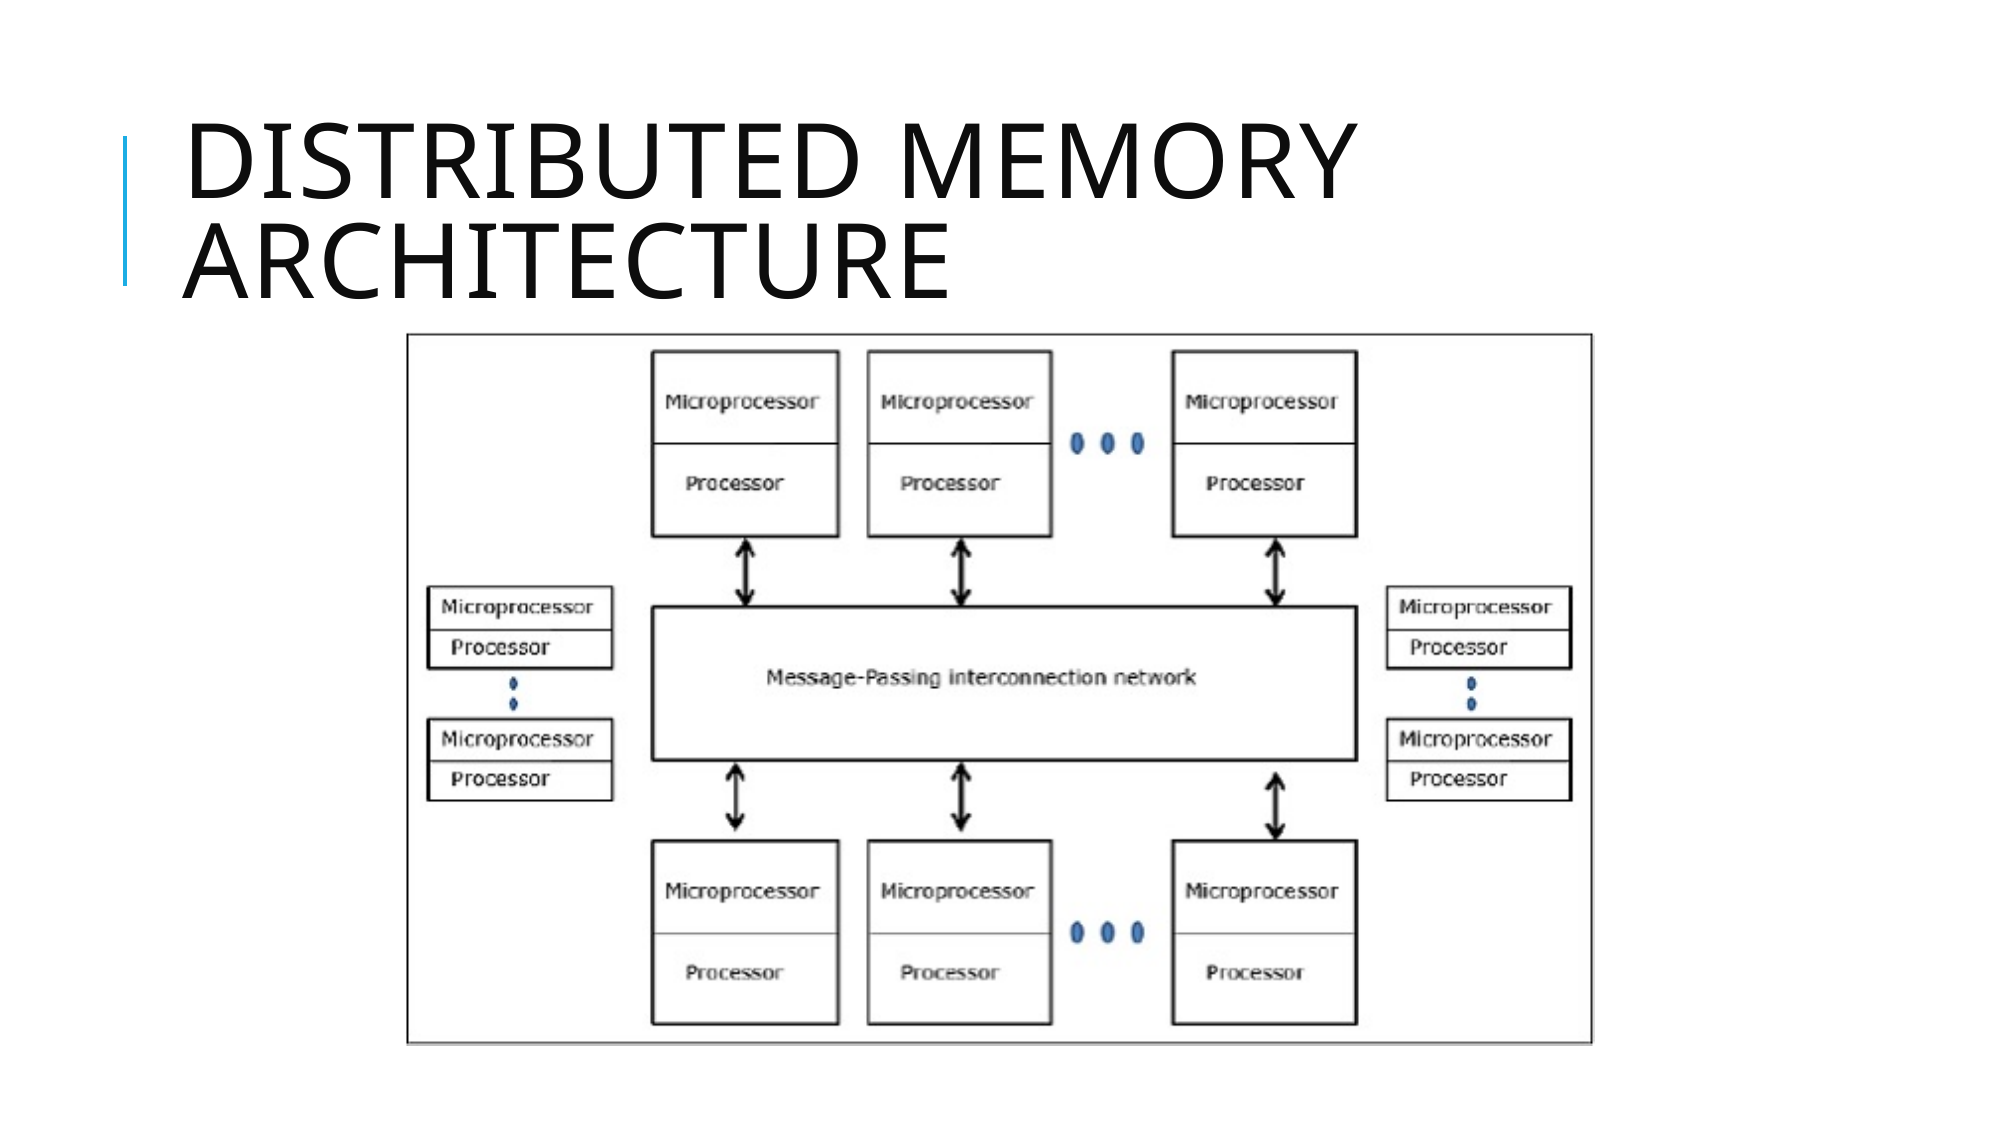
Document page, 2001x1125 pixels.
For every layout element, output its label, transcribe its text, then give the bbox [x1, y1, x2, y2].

title Distributed Memory Architecture [168, 96, 1763, 342]
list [405, 332, 1595, 1047]
